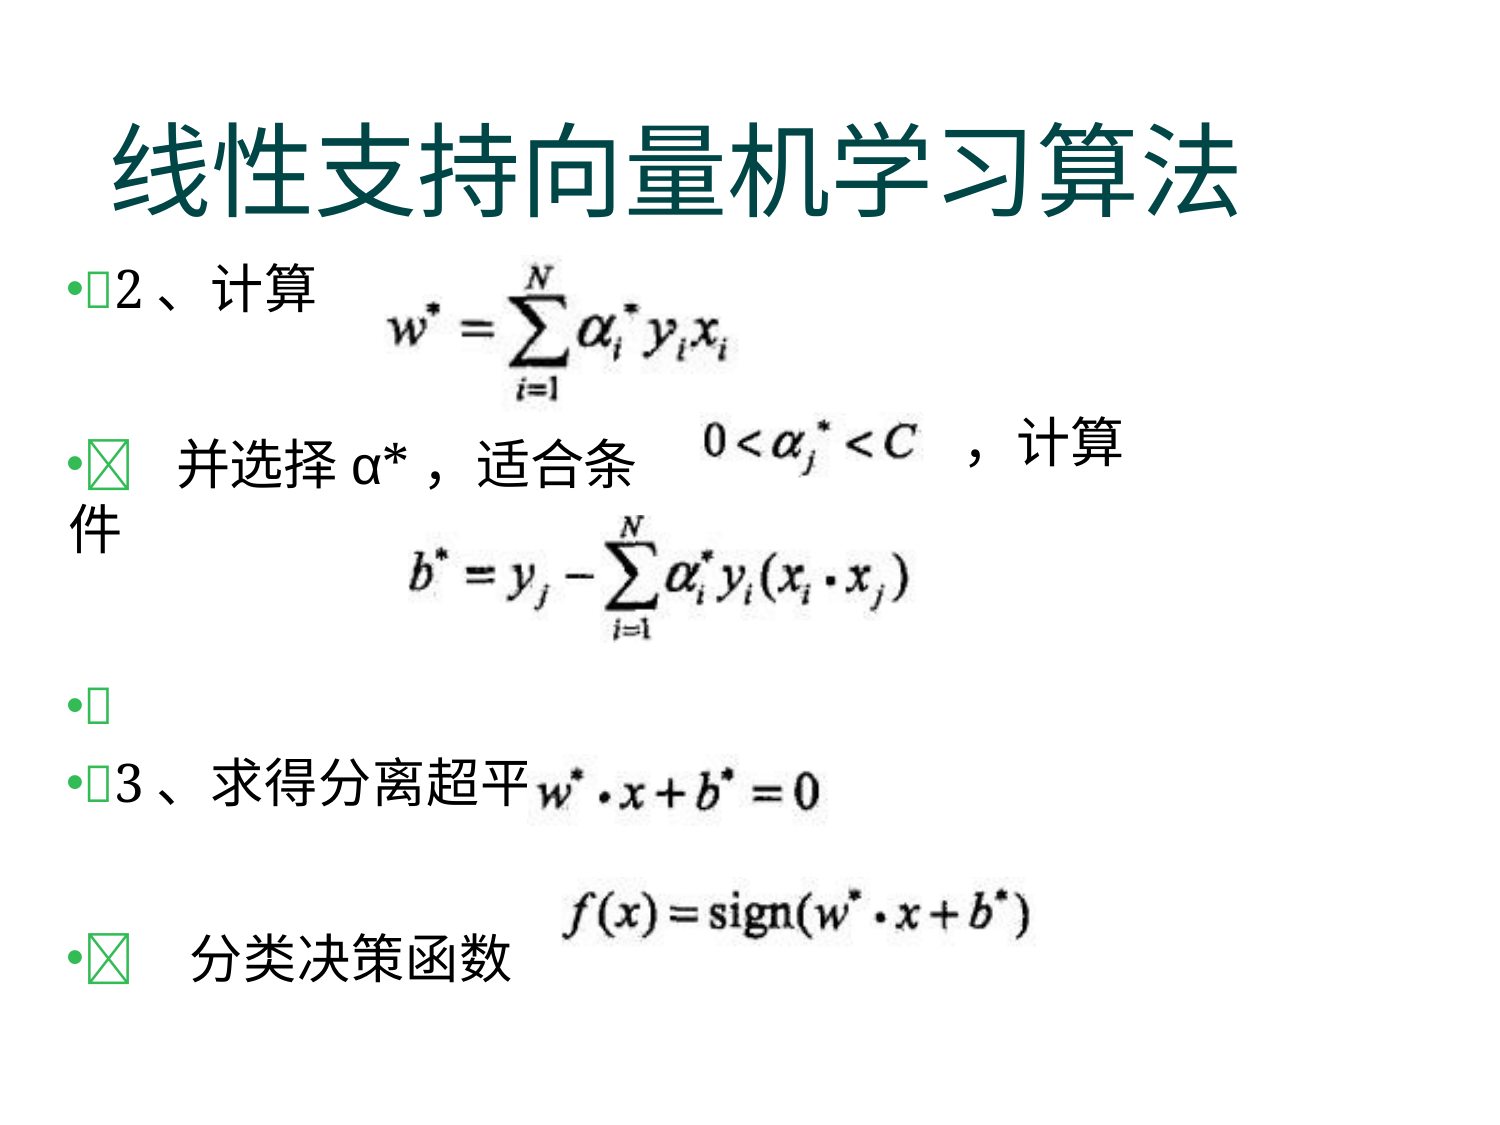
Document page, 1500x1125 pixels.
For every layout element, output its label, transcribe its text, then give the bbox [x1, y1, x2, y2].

text_box [383, 255, 739, 412]
list 2、计算  并选择α*，适合条件  3、求得分离超平面  分类决策函数 [65, 255, 665, 989]
text_box [527, 754, 837, 826]
text_box [699, 412, 924, 480]
text_box ，计算 [960, 409, 1127, 474]
text_box [561, 877, 1036, 949]
text_box [408, 515, 921, 643]
title 线性支持向量机学习算法 [103, 74, 1397, 263]
